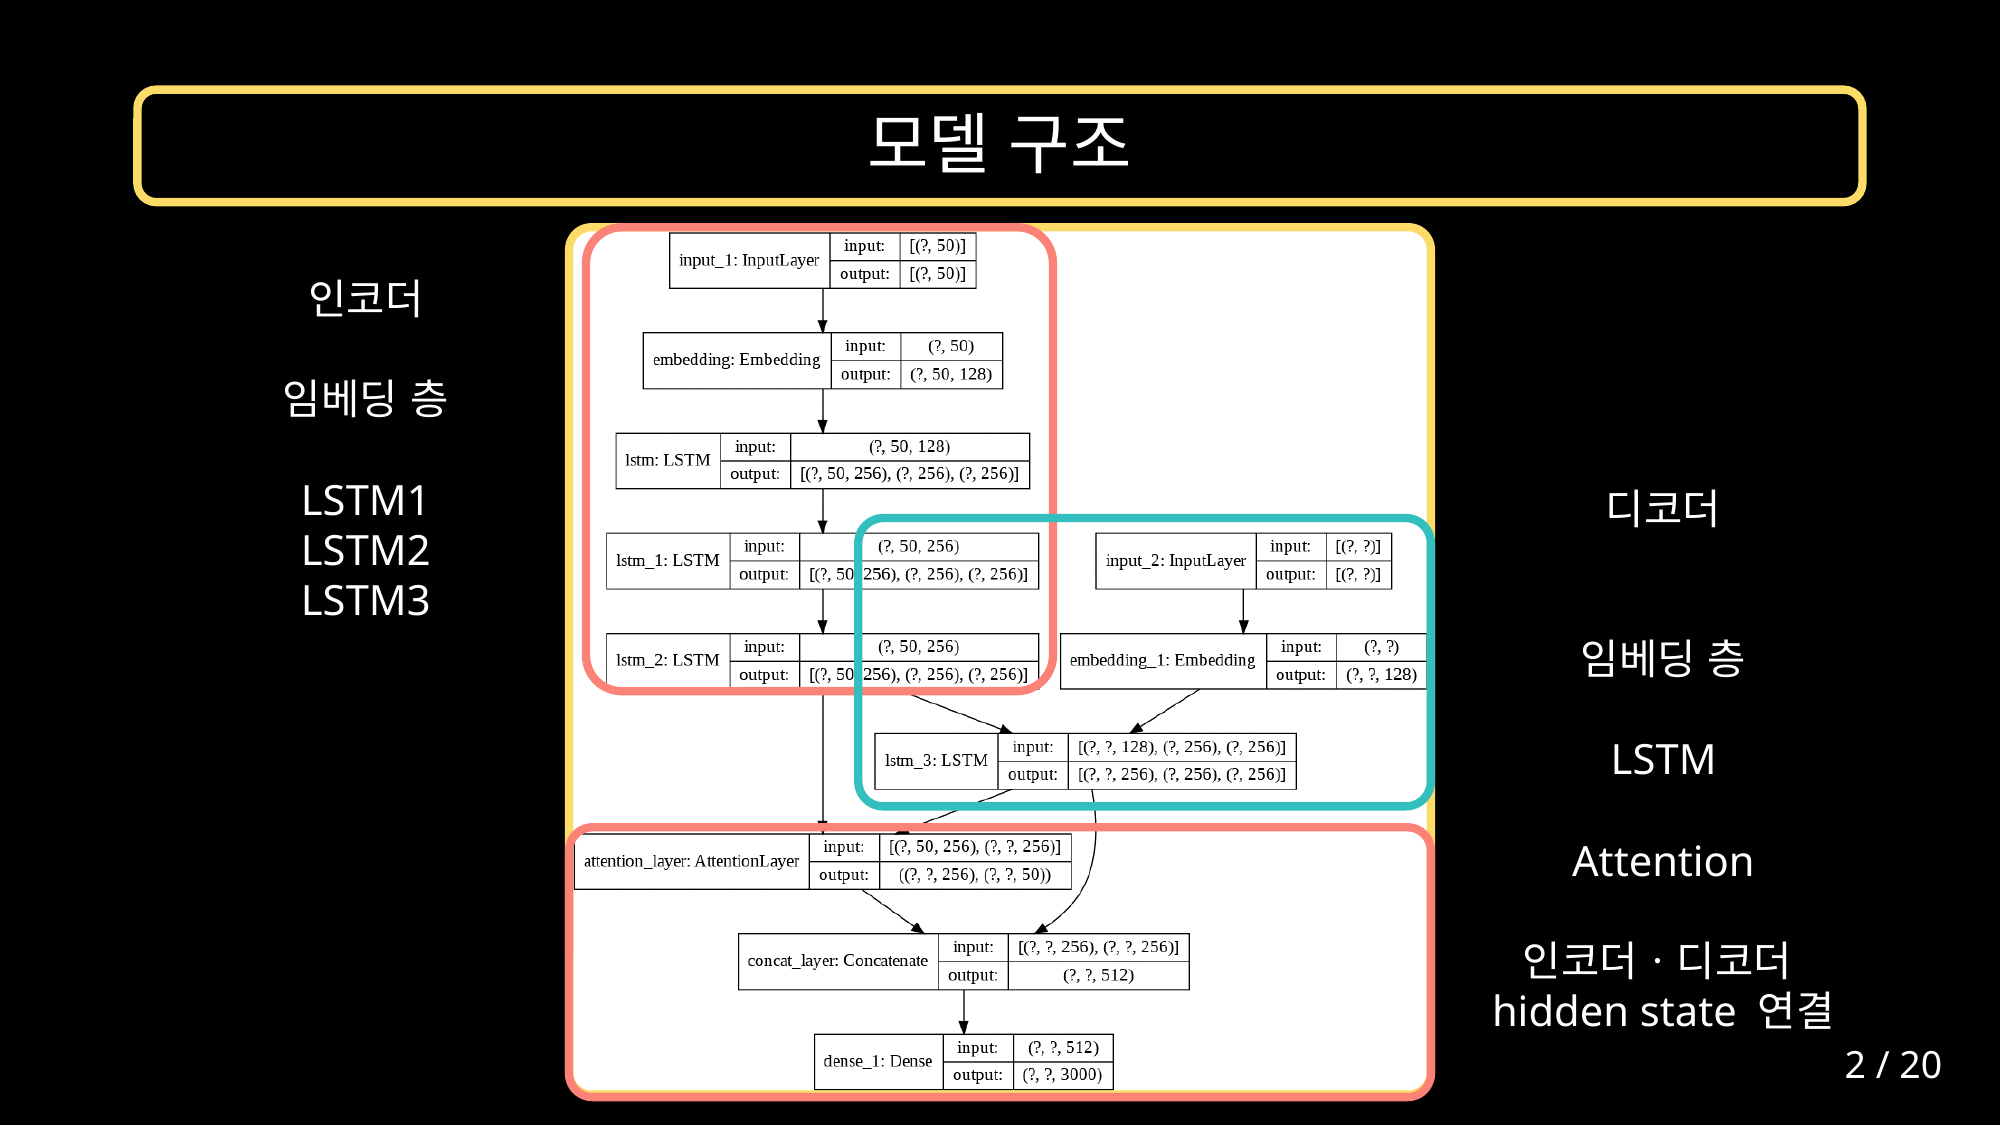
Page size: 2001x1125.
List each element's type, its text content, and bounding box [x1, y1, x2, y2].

text_box 인코더 임베딩 층 LSTM1 LSTM2 LSTM3 [237, 265, 495, 631]
text_box [857, 517, 1432, 807]
text_box [568, 226, 1432, 846]
text_box 디코더 임베딩 층 LSTM [1535, 475, 1792, 791]
text_box 2 / 20 [1829, 1034, 1958, 1094]
text_box [568, 826, 1432, 1098]
text_box [585, 226, 1054, 692]
text_box Attention 인코더ㆍ디코더 hidden state 연결 [1443, 827, 1884, 1043]
title 모델 구조 [137, 90, 1863, 204]
